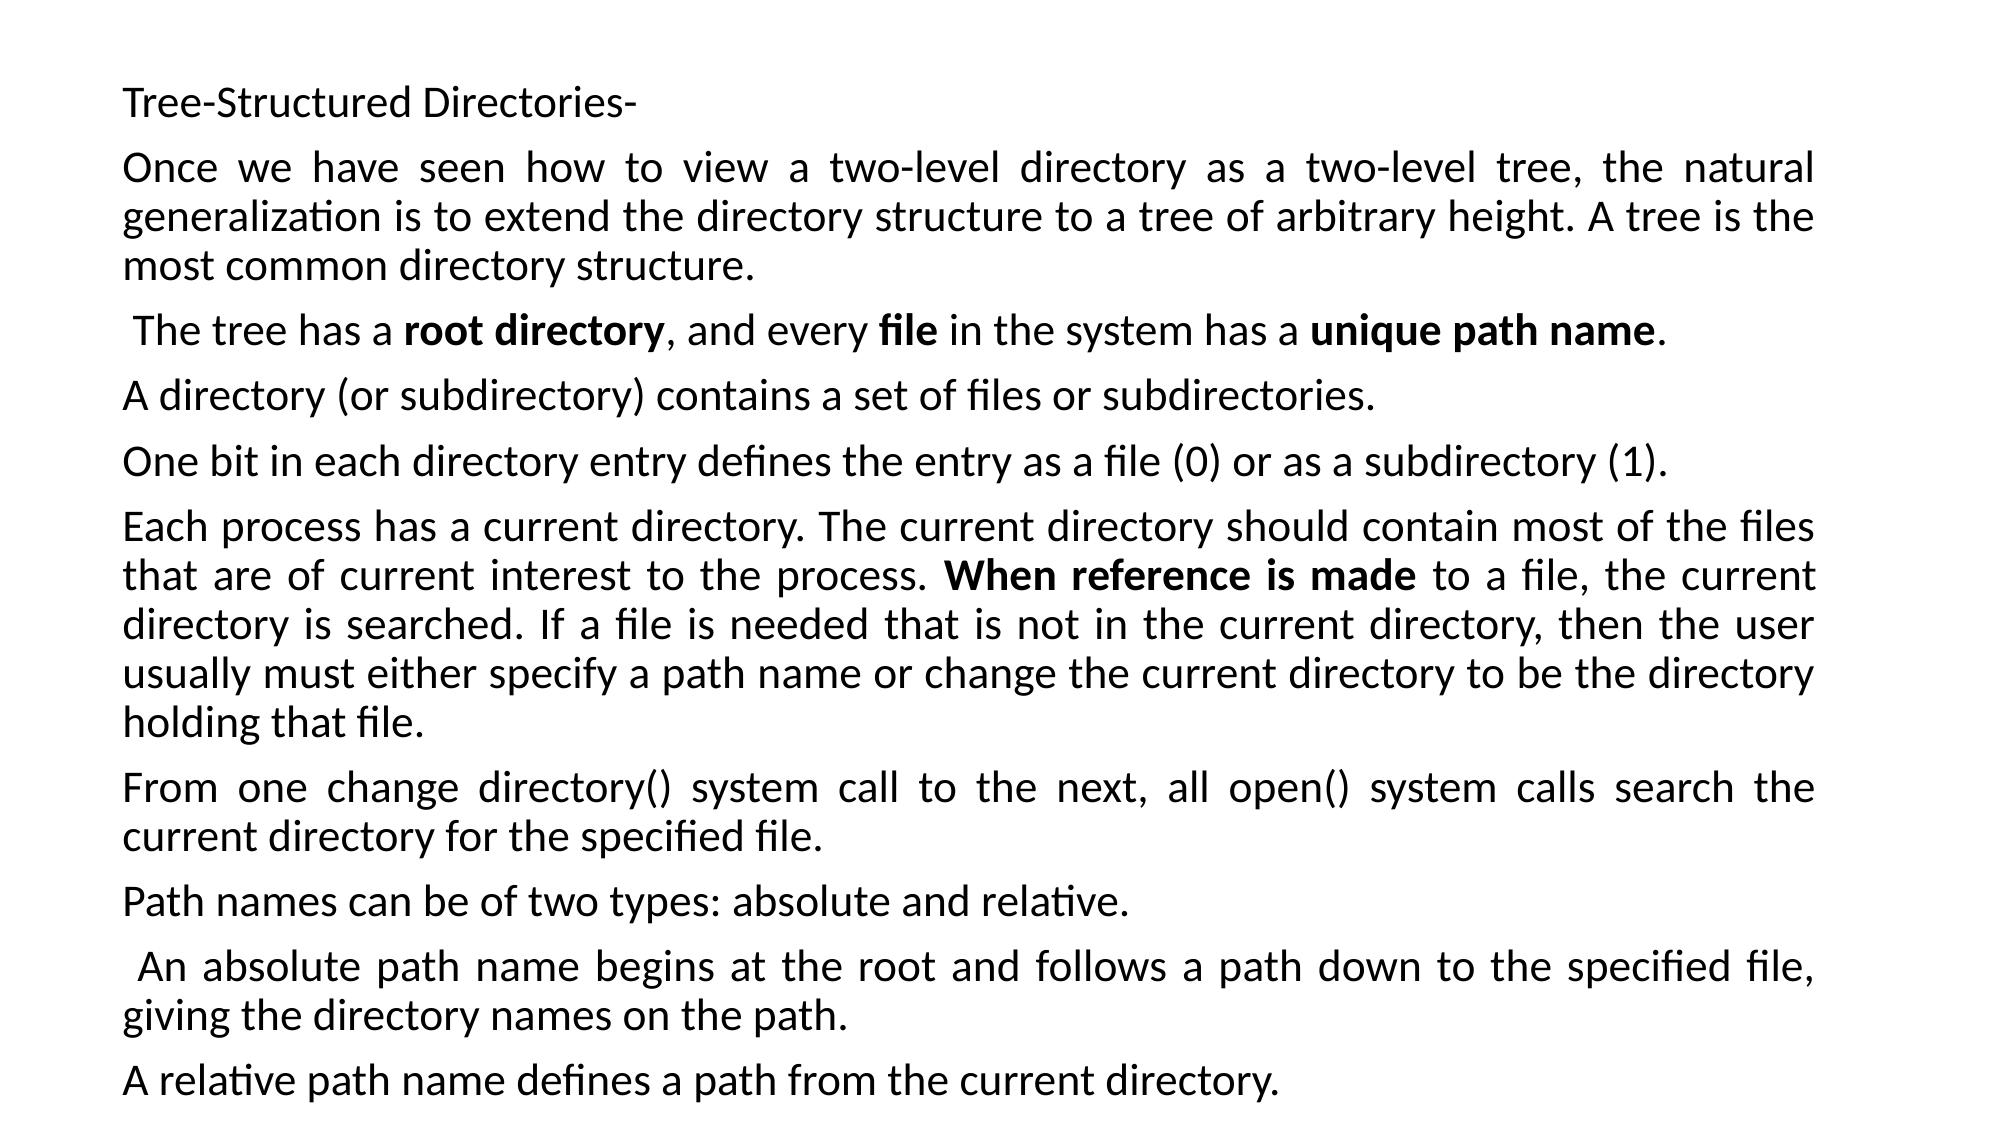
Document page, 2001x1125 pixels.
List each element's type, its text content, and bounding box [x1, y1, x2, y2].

list Tree-Structured Directories- Once we have seen how to view a two-level directory as a two-level tree, the natural generalization is to extend the directory structure to a tree of arbitrary height. A tree is the most common directory structure. The tree has a root directory, and every file in the system has a unique path name. A directory (or subdirectory) contains a set of files or subdirectories. One bit in each directory entry defines the entry as a file (0) or as a subdirectory (1). Each process has a current directory. The current directory should contain most of the files that are of current interest to the process. When reference is made to a file, the current directory is searched. If a file is needed that is not in the current directory, then the user usually must either specify a path name or change the current directory to be the directory holding that file. From one change directory() system call to the next, all open() system calls search the current directory for the specified file. Path names can be of two types: absolute and relative. An absolute path name begins at the root and follows a path down to the specified file, giving the directory names on the path. A relative path name defines a path from the current directory. [107, 70, 1833, 1125]
